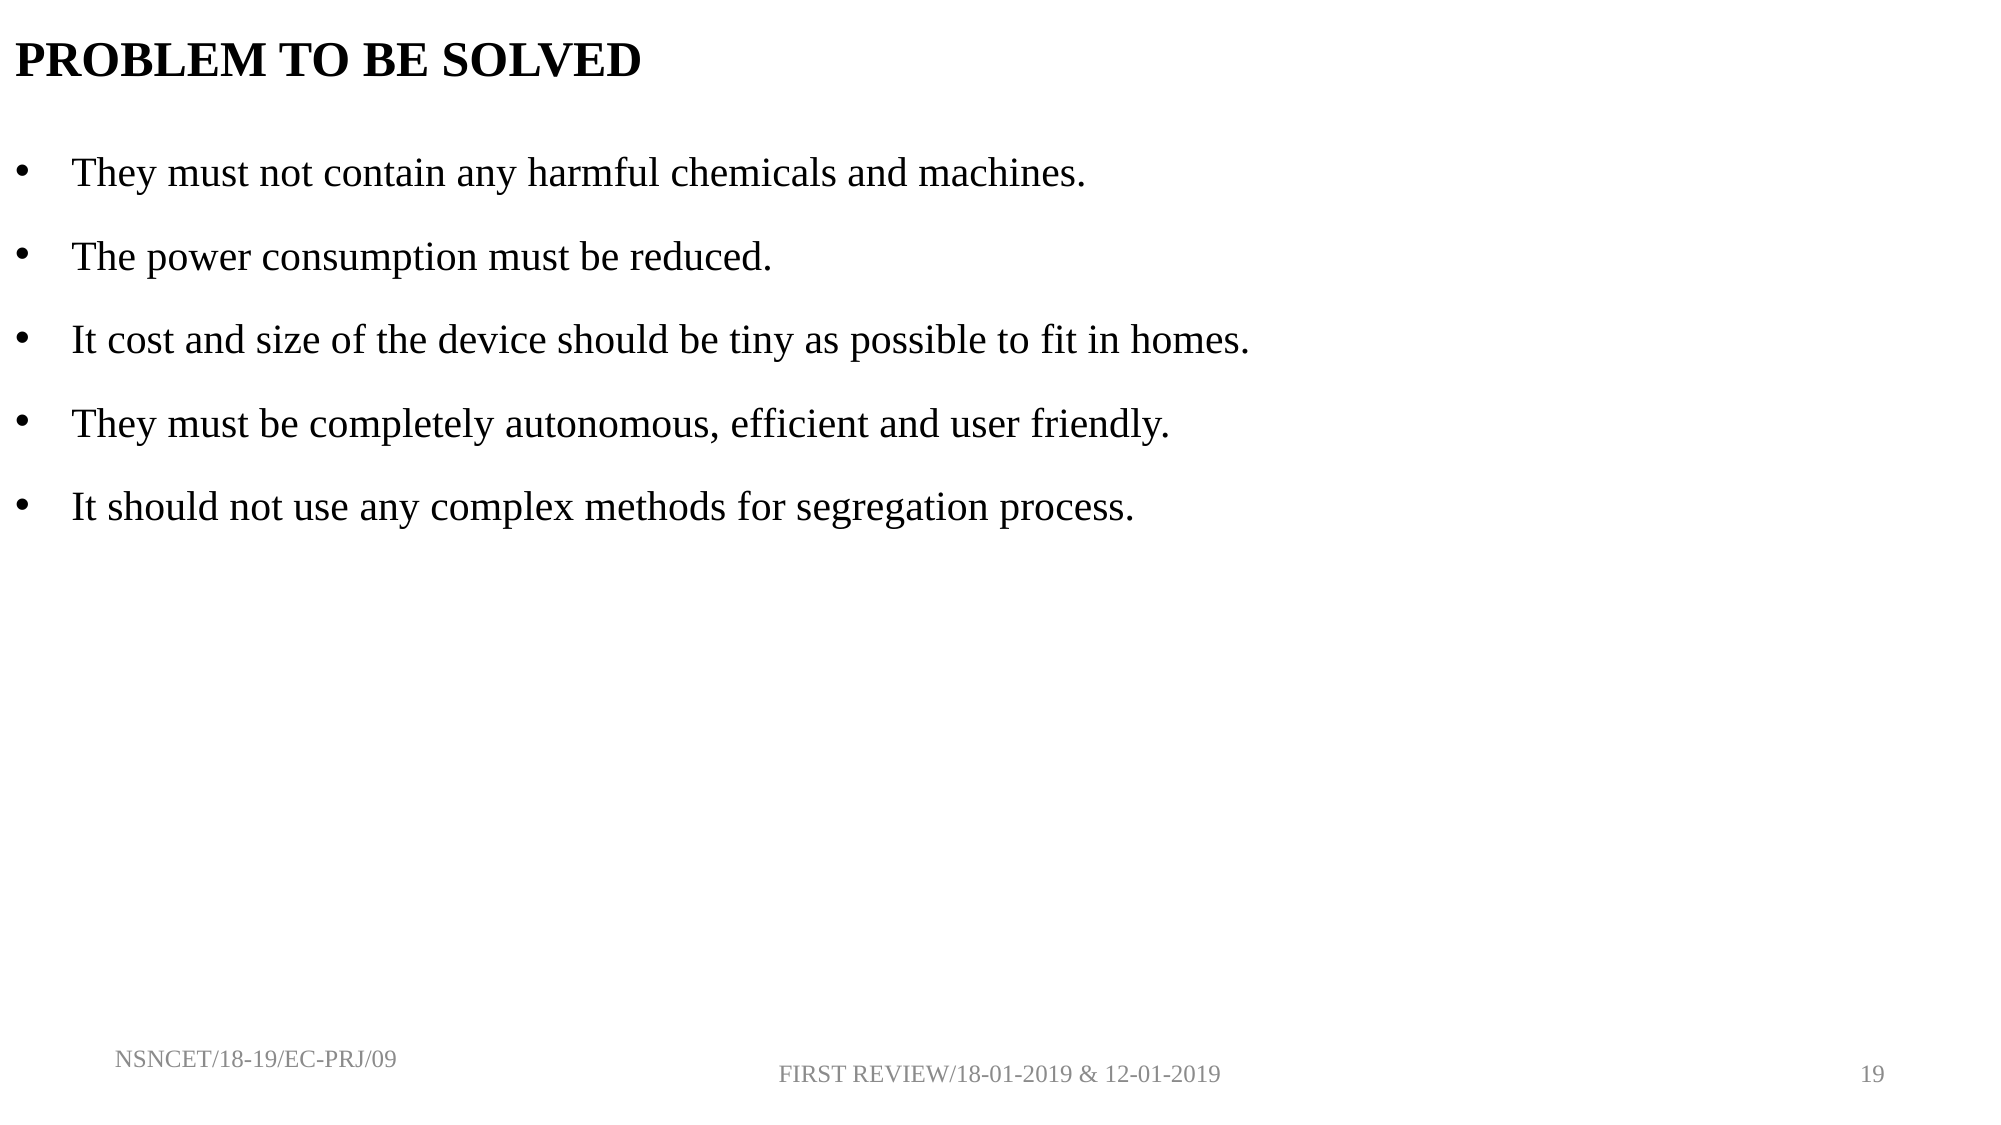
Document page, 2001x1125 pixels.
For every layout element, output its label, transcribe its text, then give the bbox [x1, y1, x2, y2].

slide_number NSNCET/18-19/EC-PRJ/09 [99, 1042, 567, 1103]
list They must not contain any harmful chemicals and machines. The power consumption must be reduced. It cost and size of the device should be tiny as possible to fit in homes. They must be completely autonomous, efficient and user friendly. It should not use any complex methods for segregation process. [0, 112, 2000, 1043]
text_box PROBLEM TO BE SOLVED [0, 0, 1750, 113]
footer FIRST REVIEW/18-01-2019 & 12-01-2019 [683, 1042, 1317, 1103]
slide_number 19 [1433, 1042, 1900, 1103]
